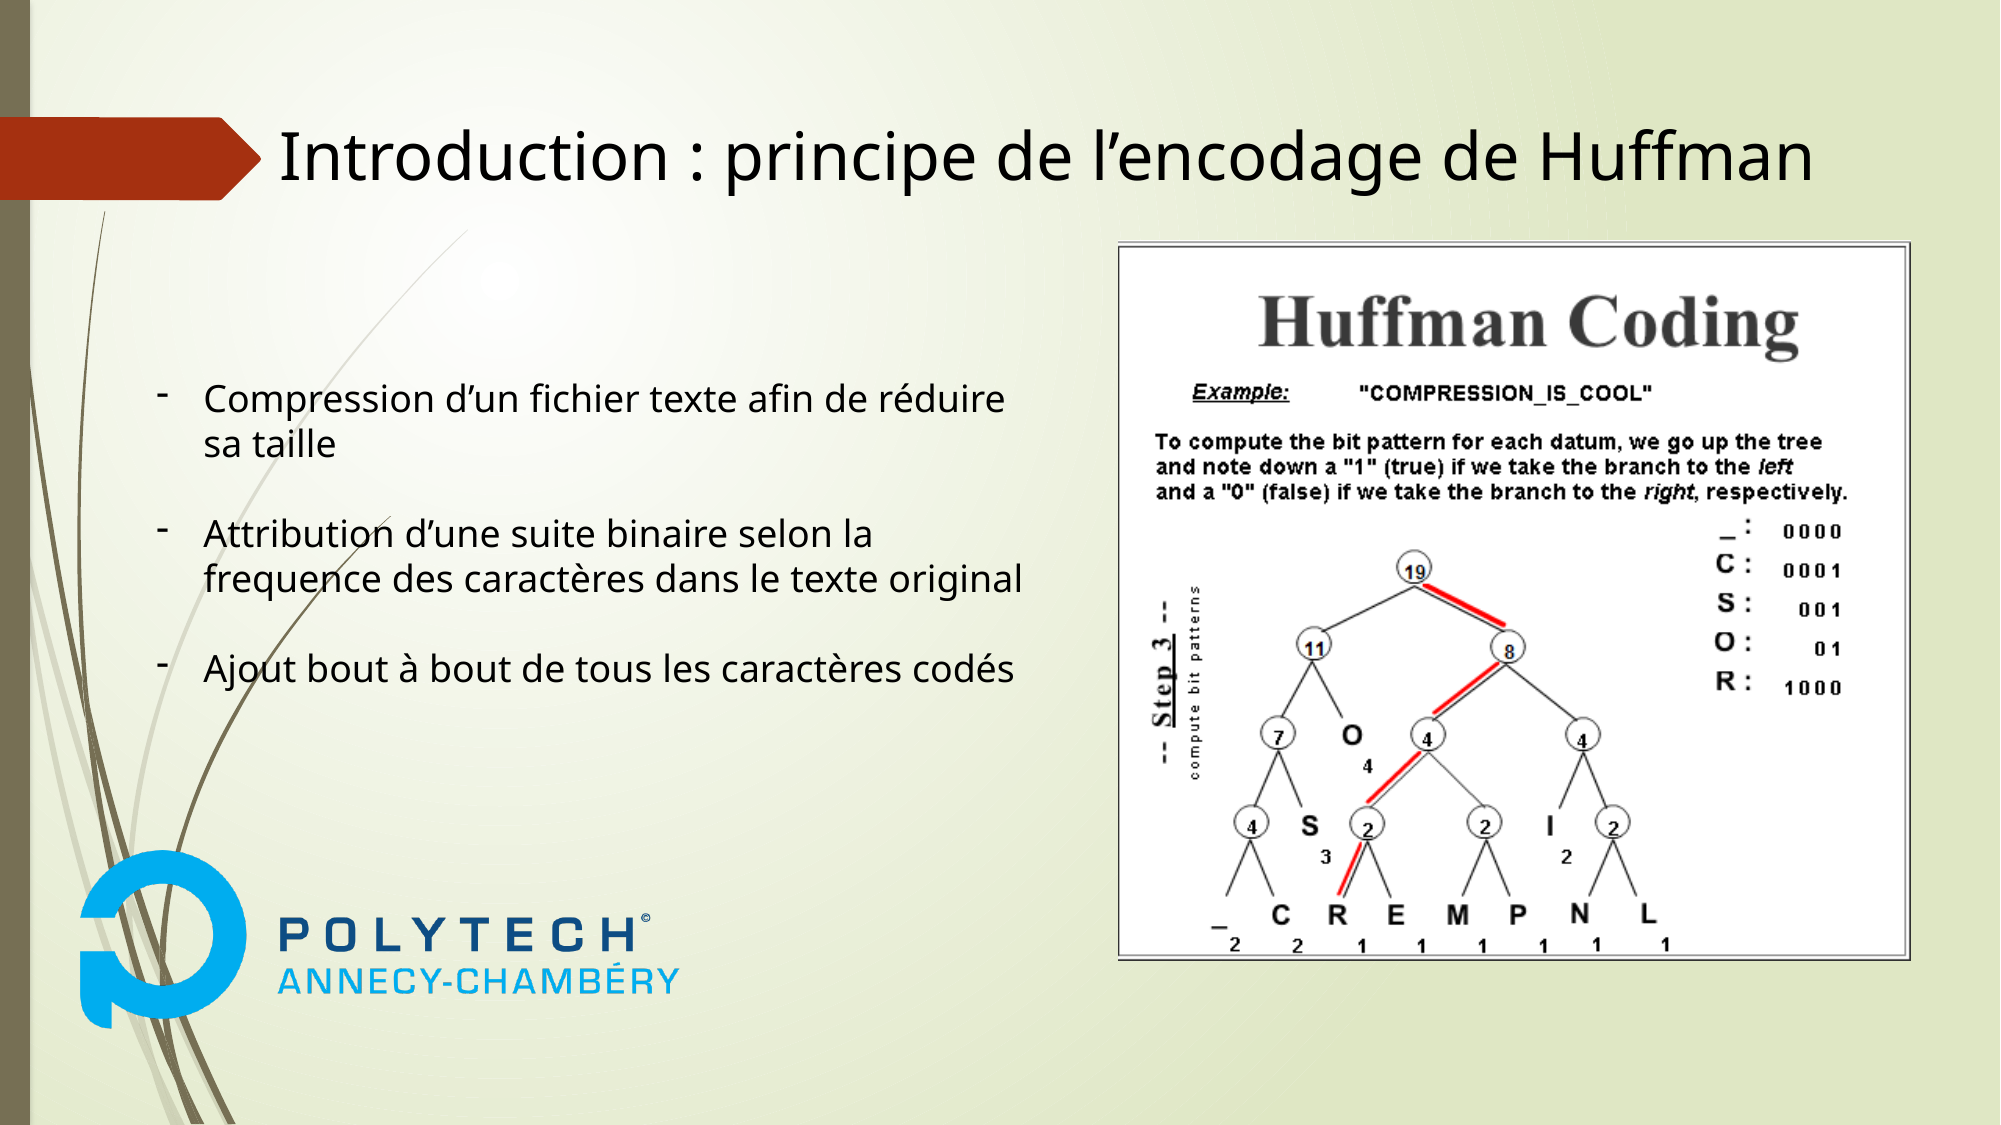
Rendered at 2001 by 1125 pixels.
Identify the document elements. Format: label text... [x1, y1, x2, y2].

picture [1118, 240, 1911, 962]
picture [79, 850, 719, 1040]
text_box Compression d’un fichier texte afin de réduire sa taille Attribution d’une suite binaire selon la frequence des caractères dans le texte original Ajout bout à bout de tous les caractères codés [141, 367, 1052, 698]
text_box Introduction : principe de l’encodage de Huffman [264, 106, 1965, 202]
